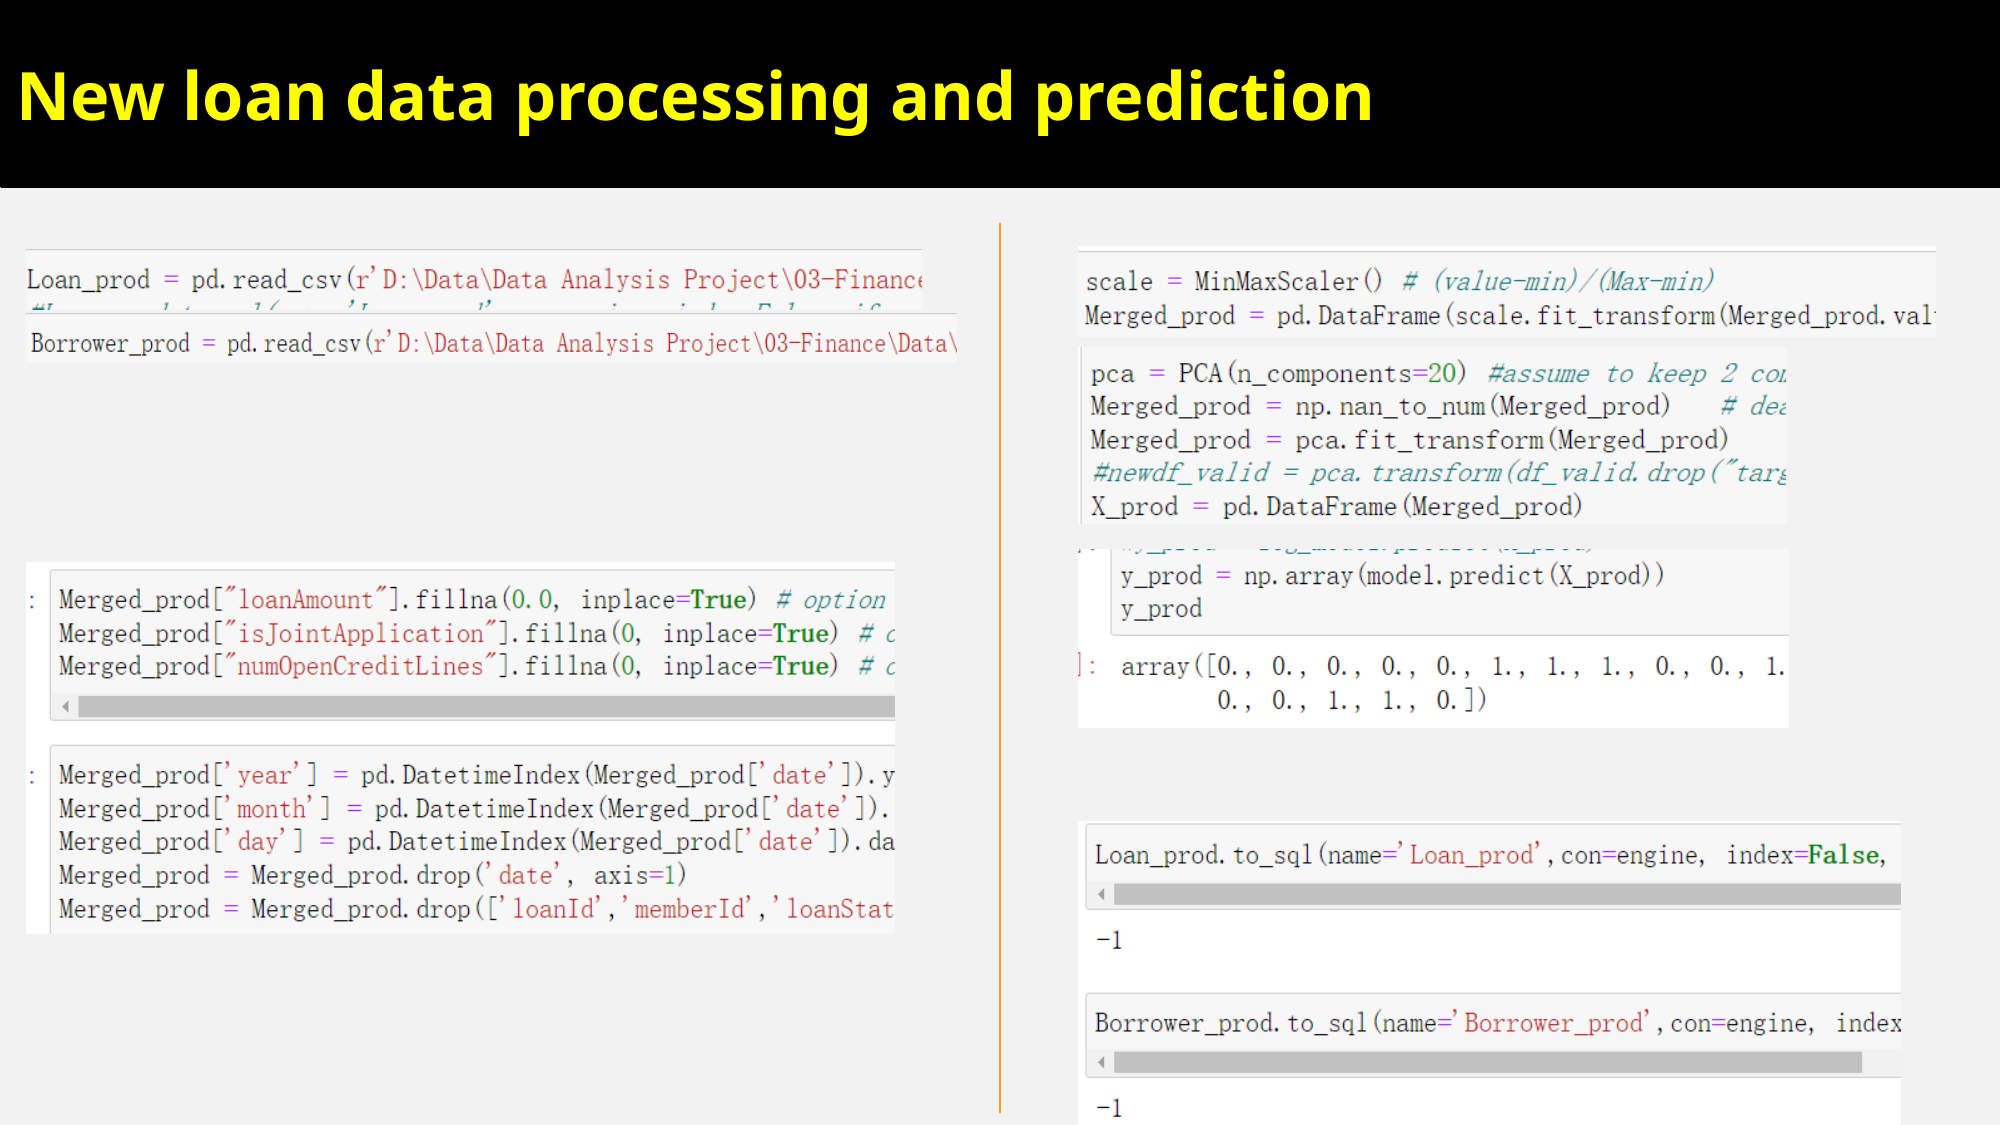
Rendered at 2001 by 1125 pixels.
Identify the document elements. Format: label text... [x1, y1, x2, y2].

picture [1078, 347, 1786, 524]
picture [26, 249, 922, 310]
picture [26, 562, 895, 934]
text_box New loan data processing and prediction [0, 0, 2000, 188]
picture [1078, 821, 1901, 1125]
picture [1078, 246, 1936, 337]
picture [1078, 549, 1789, 728]
picture [26, 313, 957, 362]
